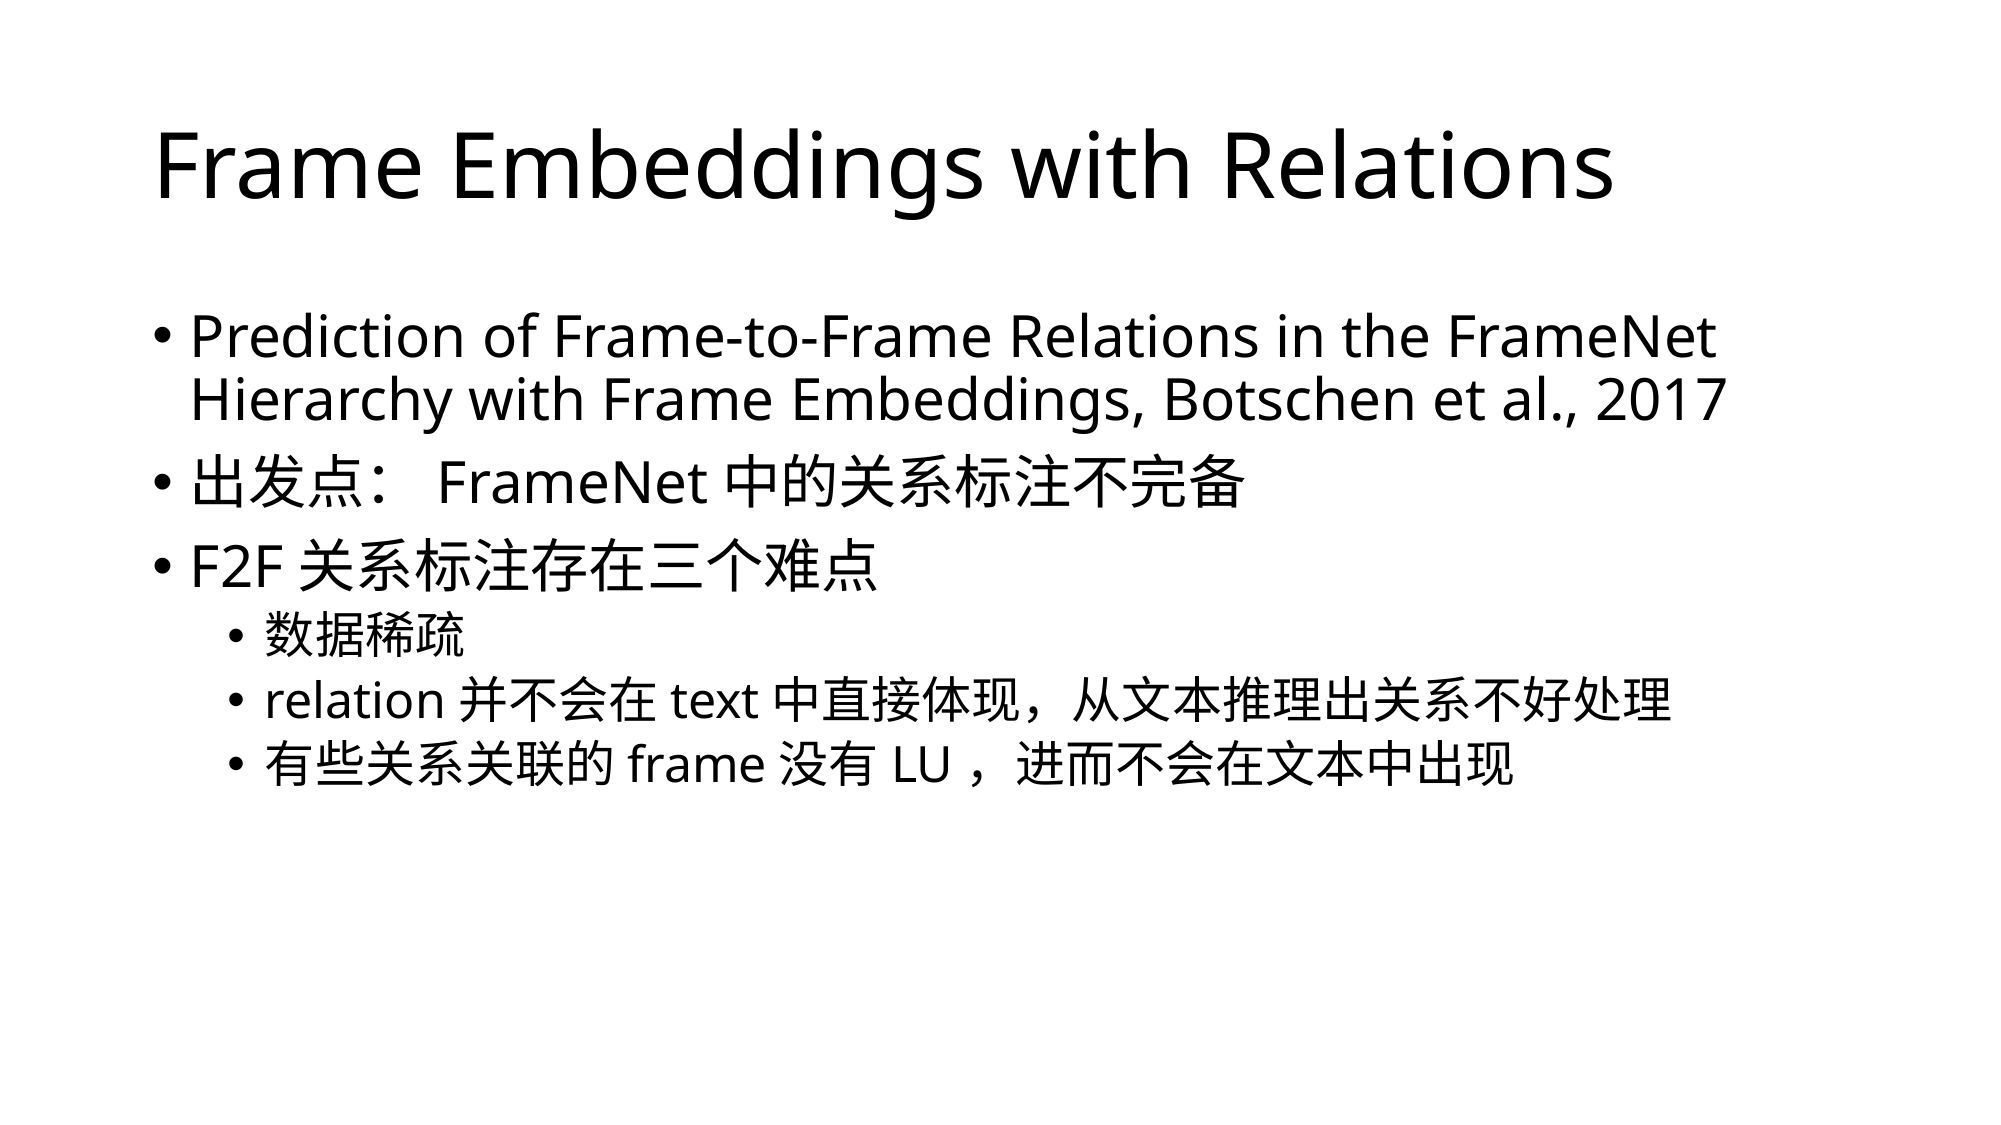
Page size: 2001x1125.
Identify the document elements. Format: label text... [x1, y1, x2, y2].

title Frame Embeddings with Relations [137, 59, 1863, 278]
list Prediction of Frame-to-Frame Relations in the FrameNet Hierarchy with Frame Embeddings, Botschen et al., 2017 出发点：FrameNet中的关系标注不完备 F2F关系标注存在三个难点 数据稀疏 relation并不会在text中直接体现，从文本推理出关系不好处理 有些关系关联的frame没有LU，进而不会在文本中出现 [137, 299, 1863, 1014]
